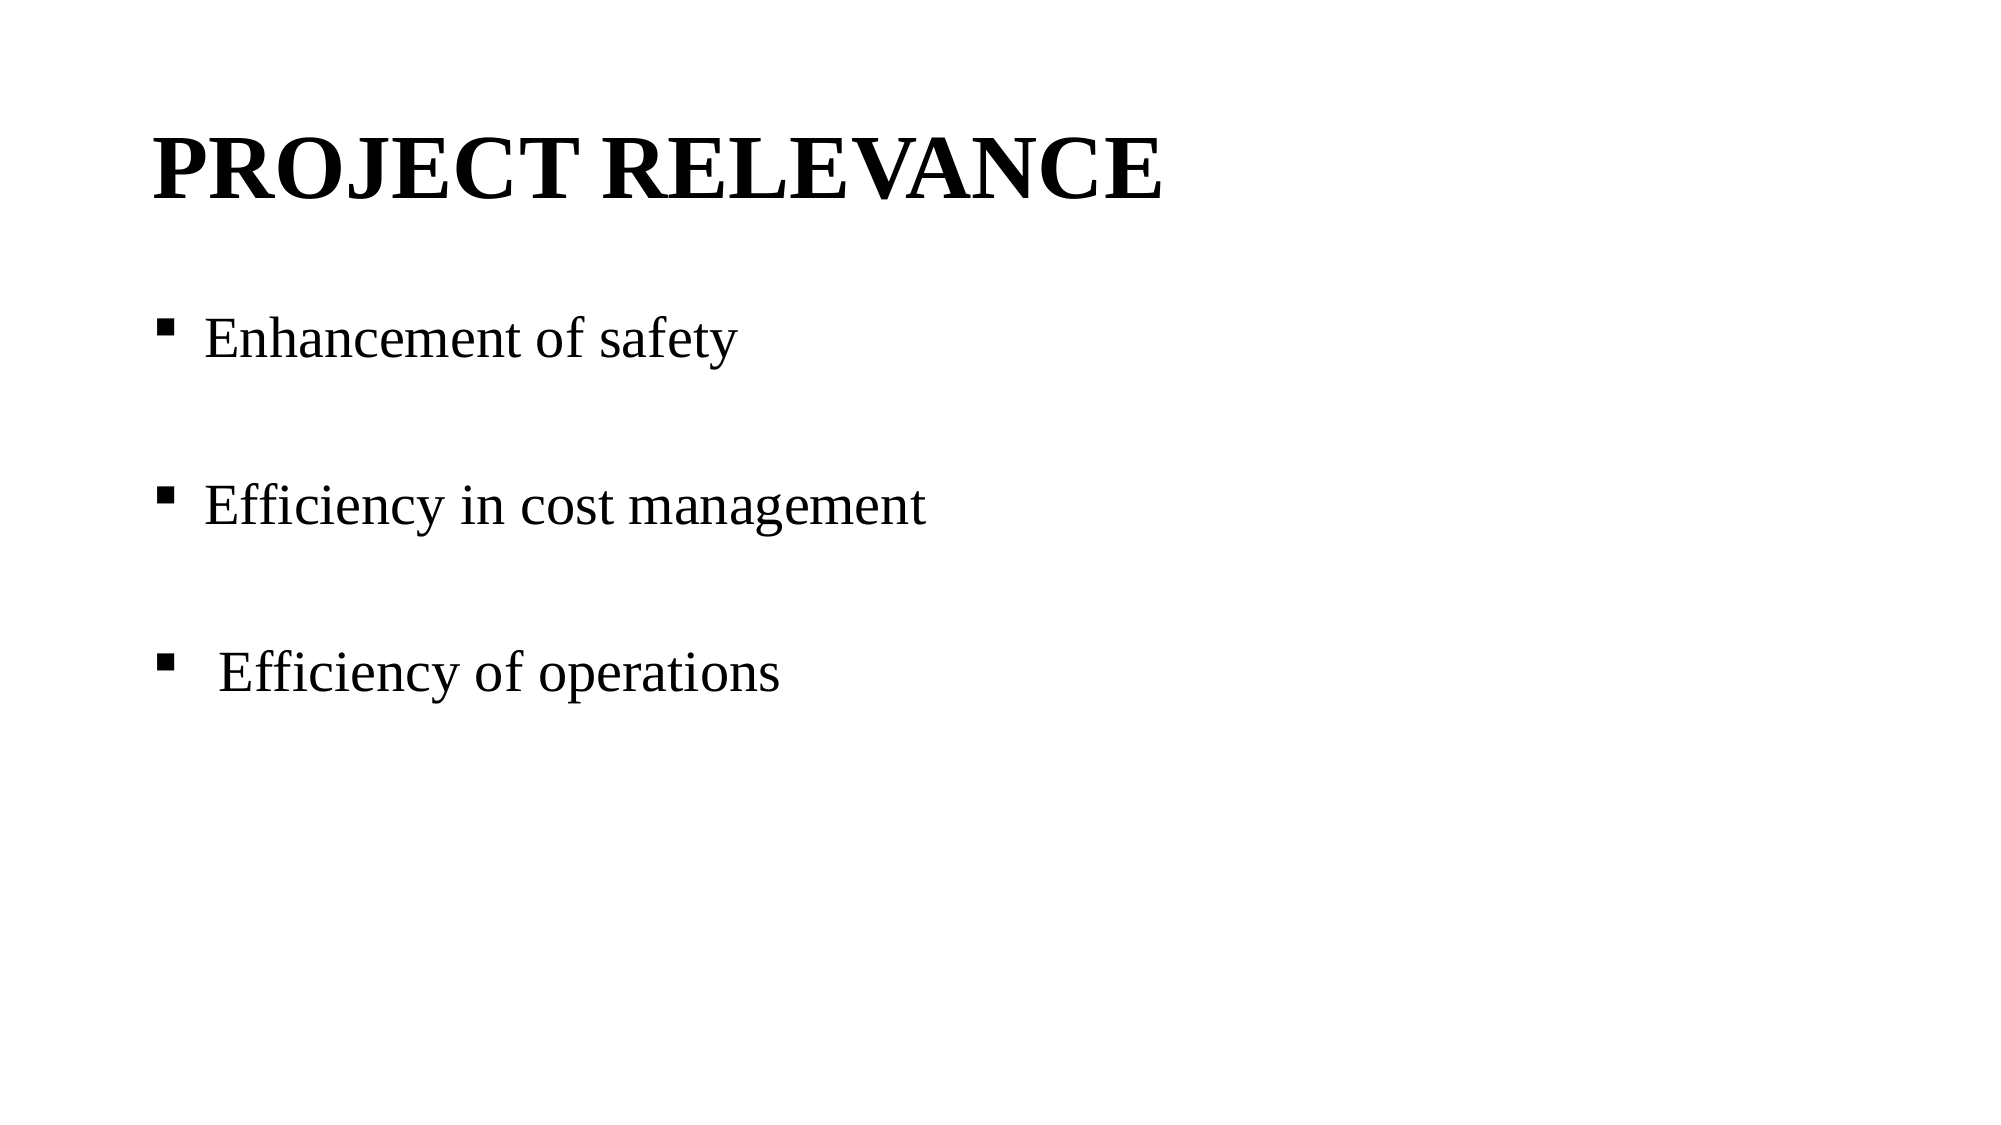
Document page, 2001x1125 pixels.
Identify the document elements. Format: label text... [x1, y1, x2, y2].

title PROJECT RELEVANCE [137, 59, 1863, 278]
list Enhancement of safety Efficiency in cost management Efficiency of operations [137, 299, 2000, 1014]
